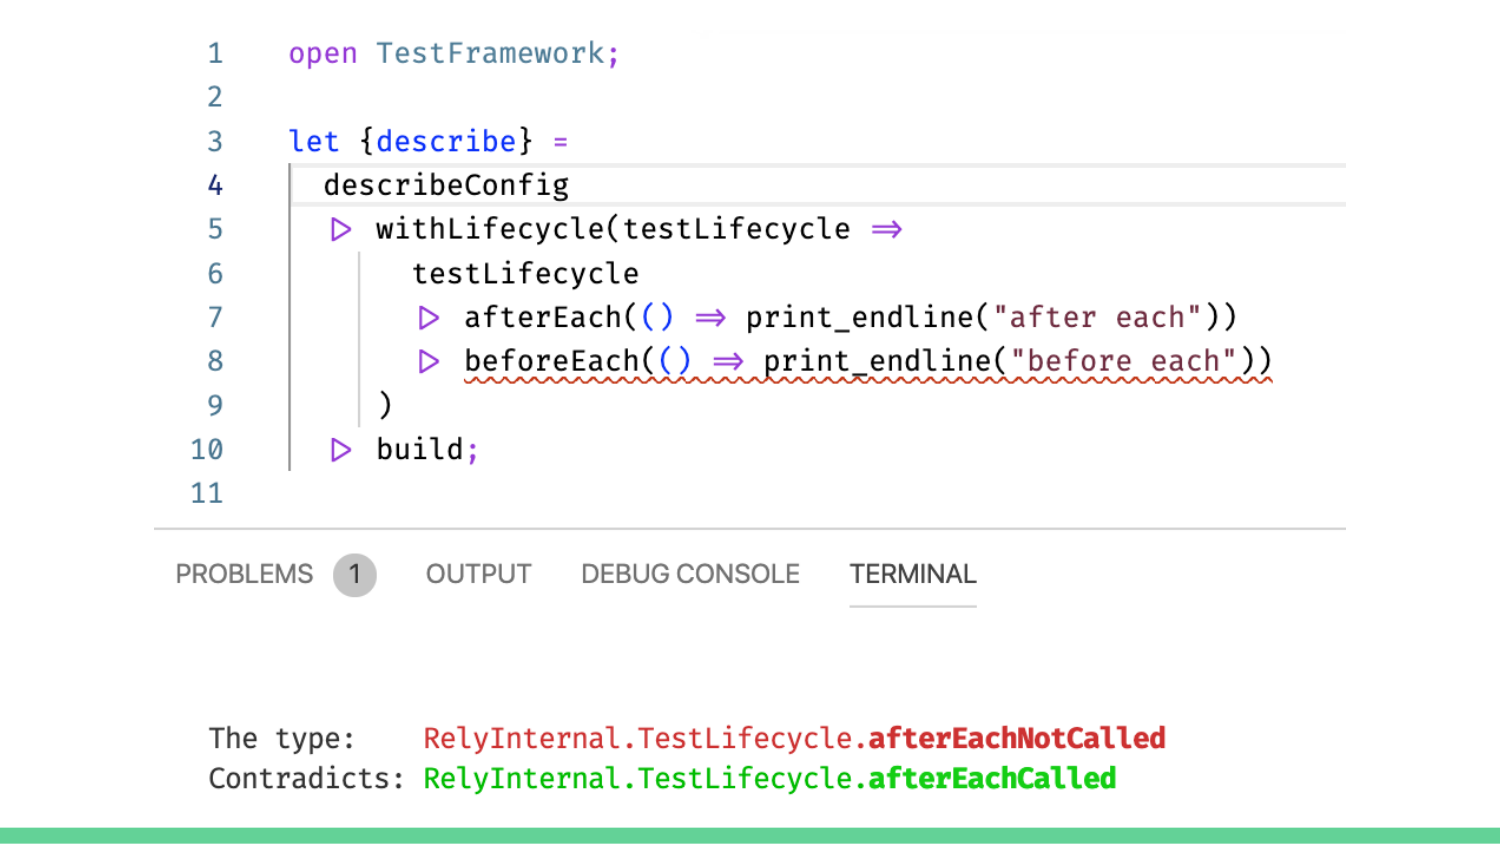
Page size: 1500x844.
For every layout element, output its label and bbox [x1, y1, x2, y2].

picture [154, 24, 1346, 819]
